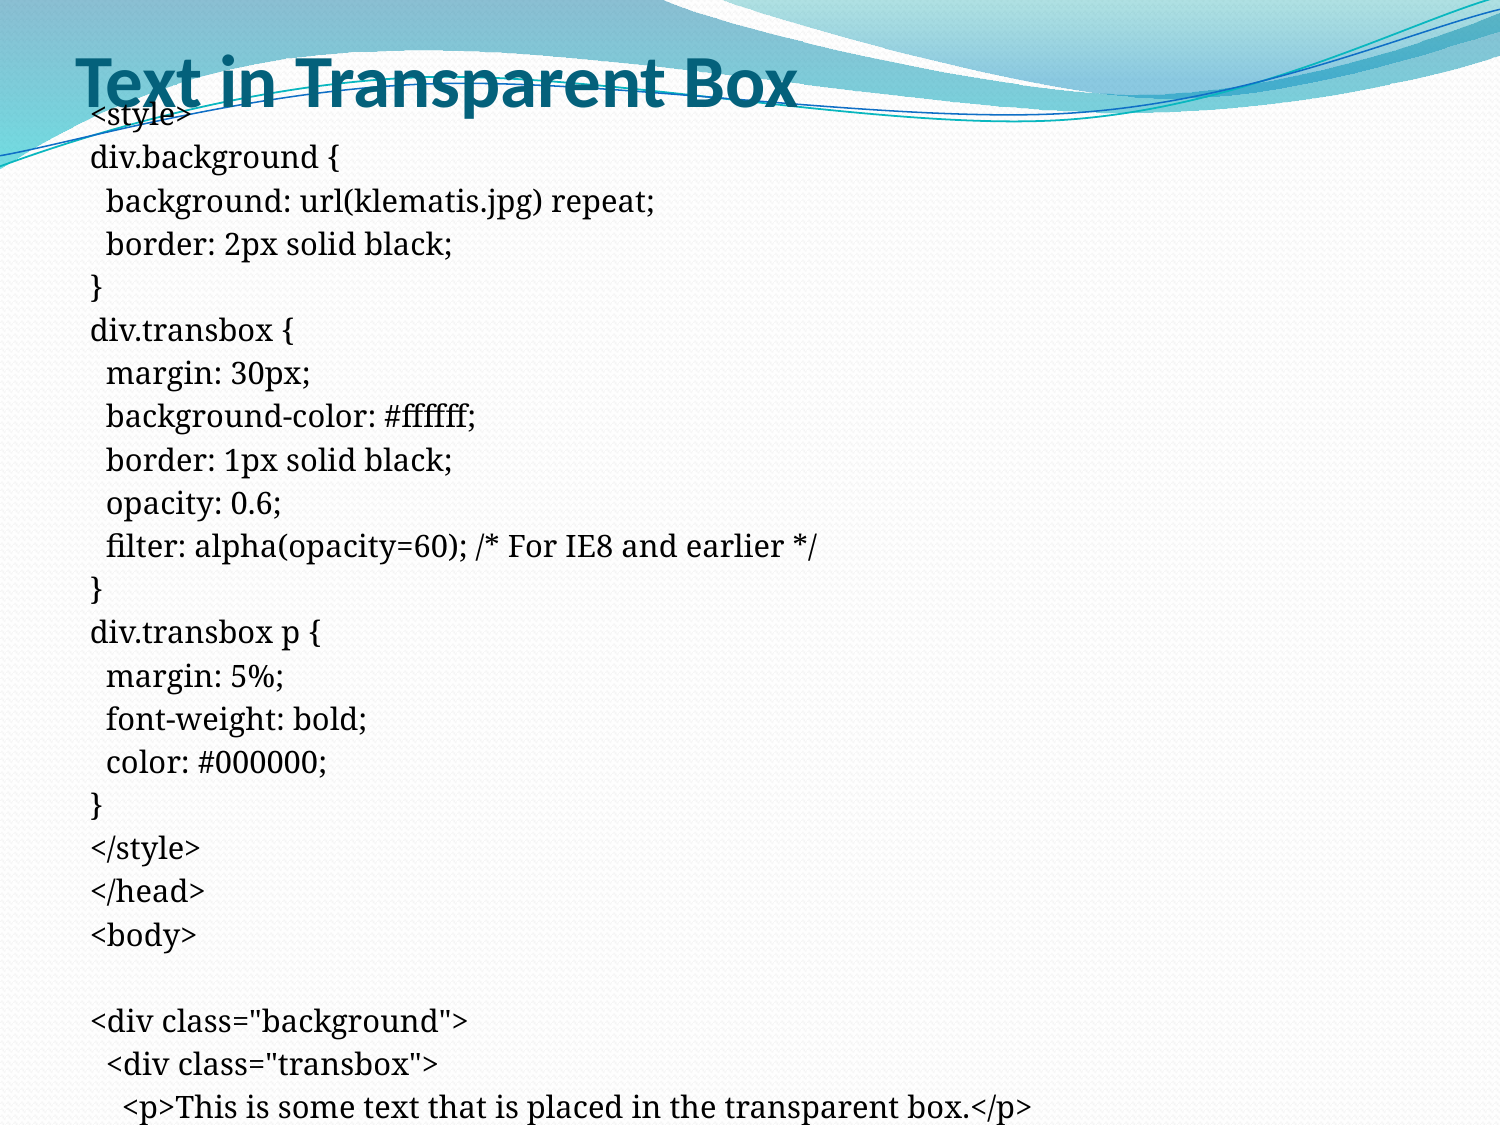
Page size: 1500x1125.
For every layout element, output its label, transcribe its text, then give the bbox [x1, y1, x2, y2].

list <style> div.background { background: url(klematis.jpg) repeat; border: 2px solid black; } div.transbox { margin: 30px; background-color: #ffffff; border: 1px solid black; opacity: 0.6; filter: alpha(opacity=60); /* For IE8 and earlier */ } div.transbox p { margin: 5%; font-weight: bold; color: #000000; } </style> </head> <body> <div class="background"> <div class="transbox"> <p>This is some text that is placed in the transparent box.</p> </div> </div> [75, 87, 1425, 1125]
title Text in Transparent Box [75, 24, 1425, 87]
